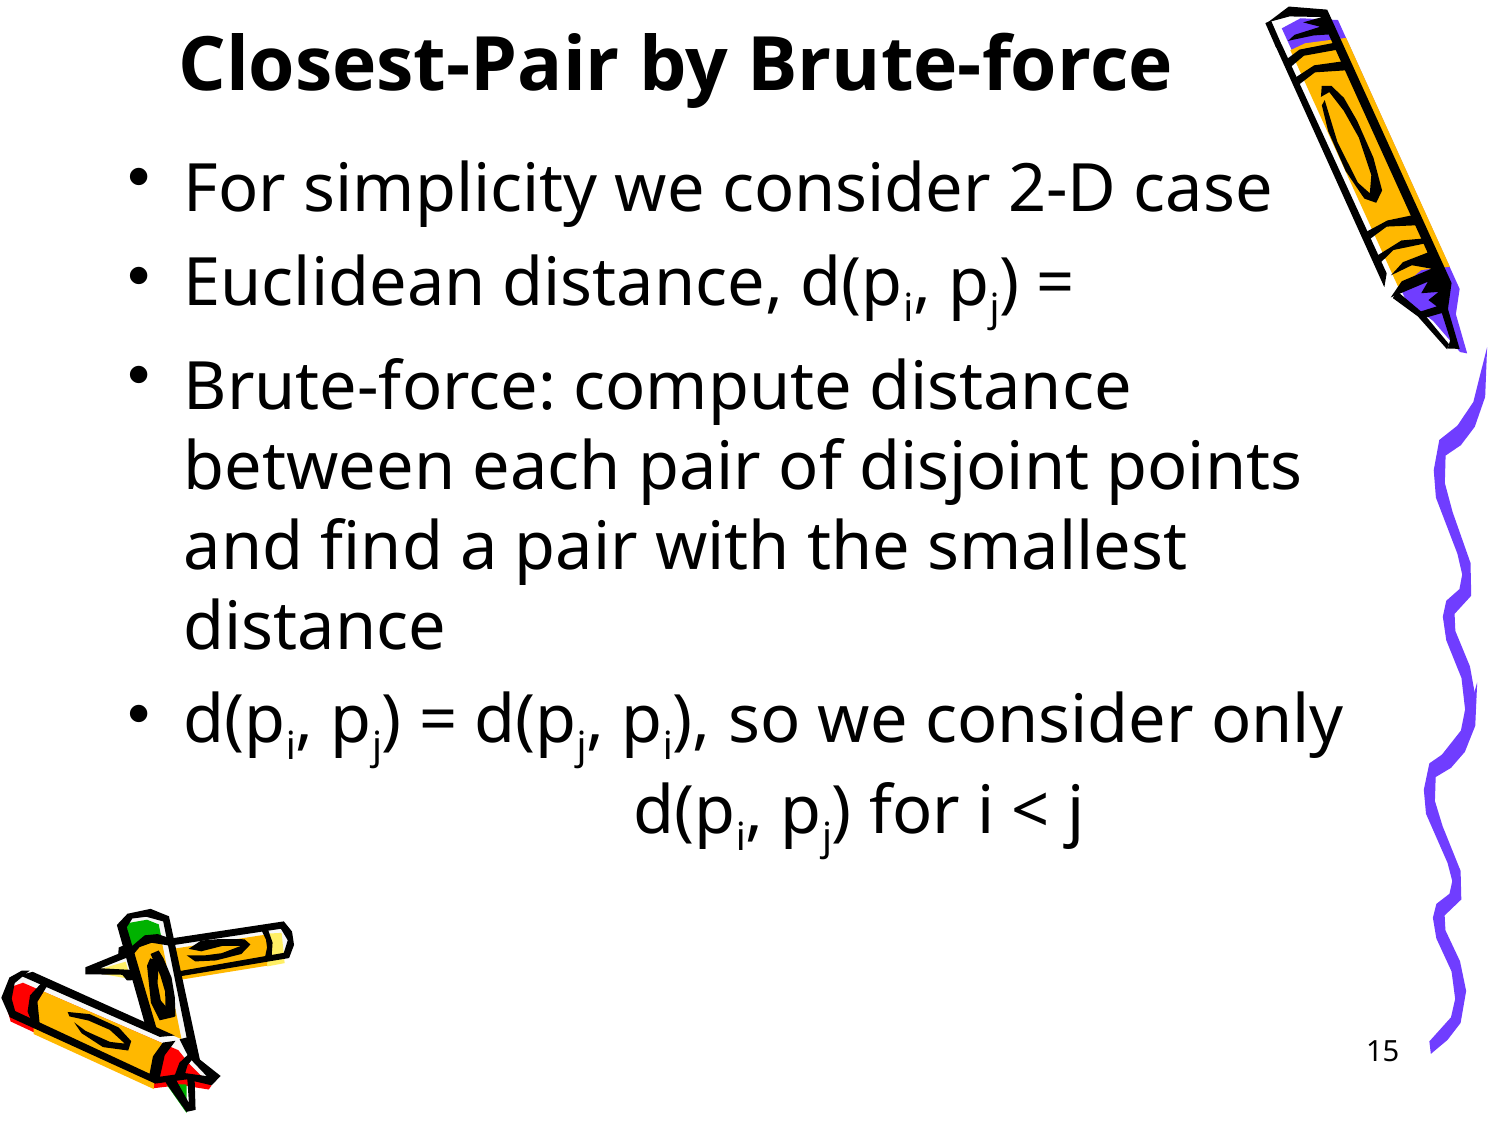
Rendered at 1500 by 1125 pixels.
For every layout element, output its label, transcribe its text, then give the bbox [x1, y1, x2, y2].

title Closest-Pair by Brute-force [112, 24, 1240, 113]
slide_number 15 [1102, 1025, 1415, 1100]
